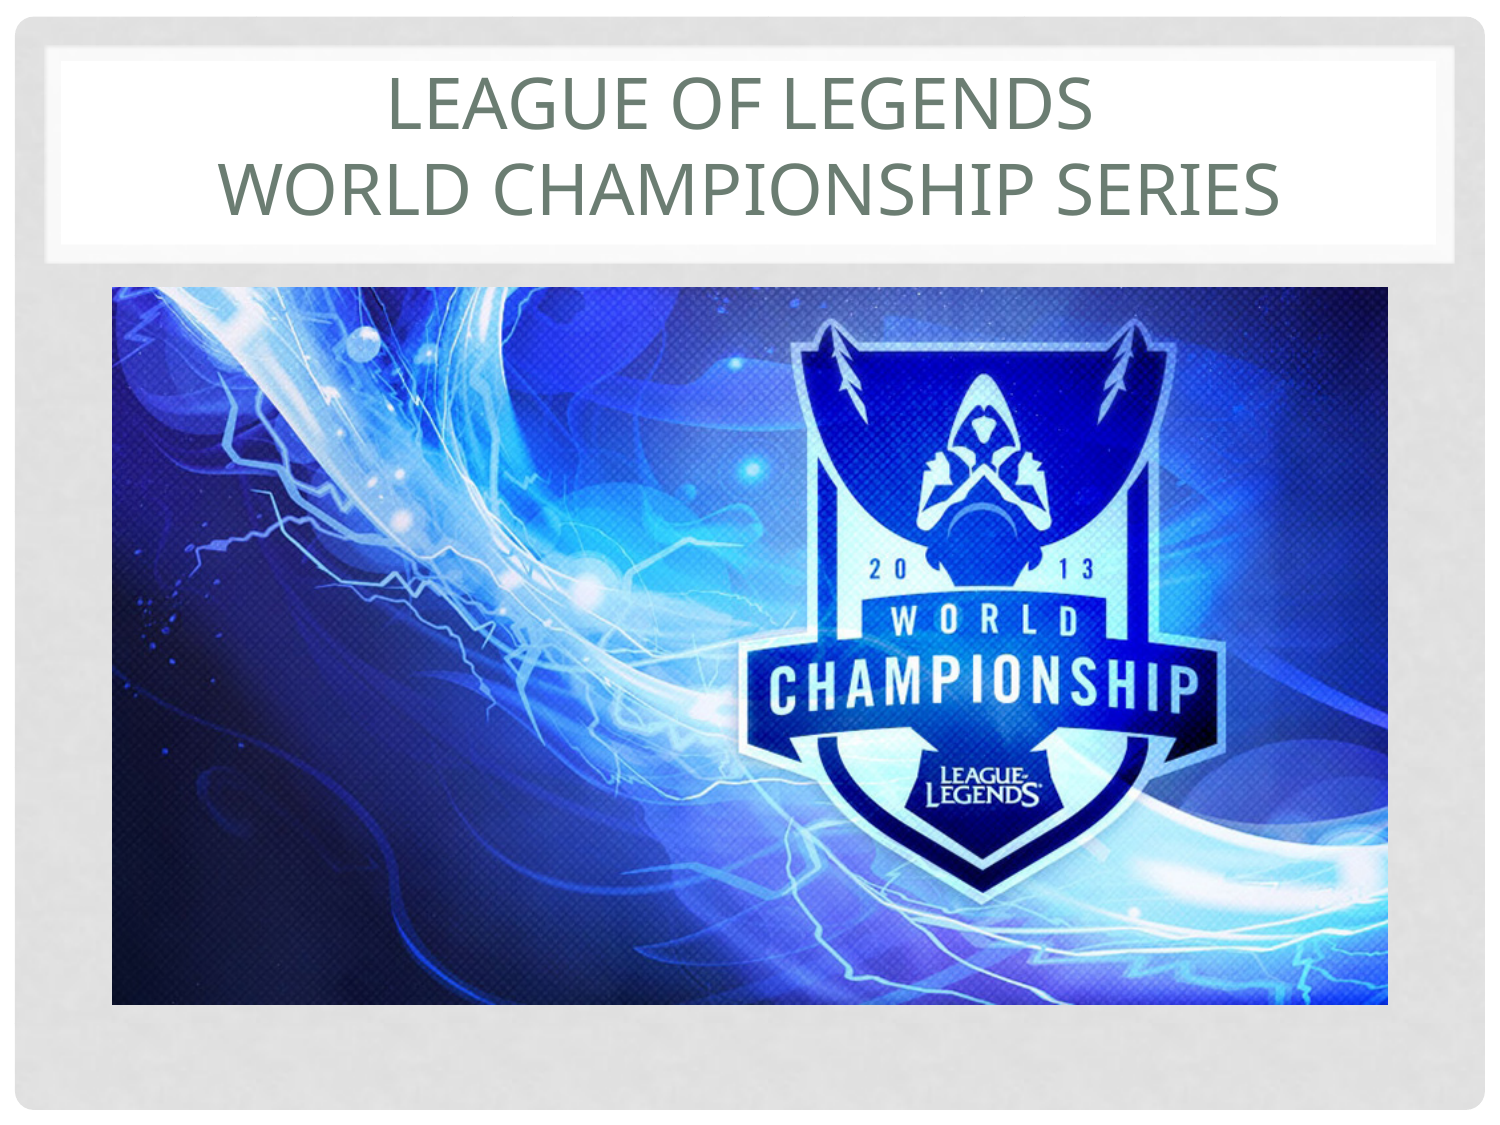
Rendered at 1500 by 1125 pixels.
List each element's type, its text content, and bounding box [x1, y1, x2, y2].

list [111, 287, 1388, 1006]
title League of Legends World Championship Series [75, 50, 1425, 238]
